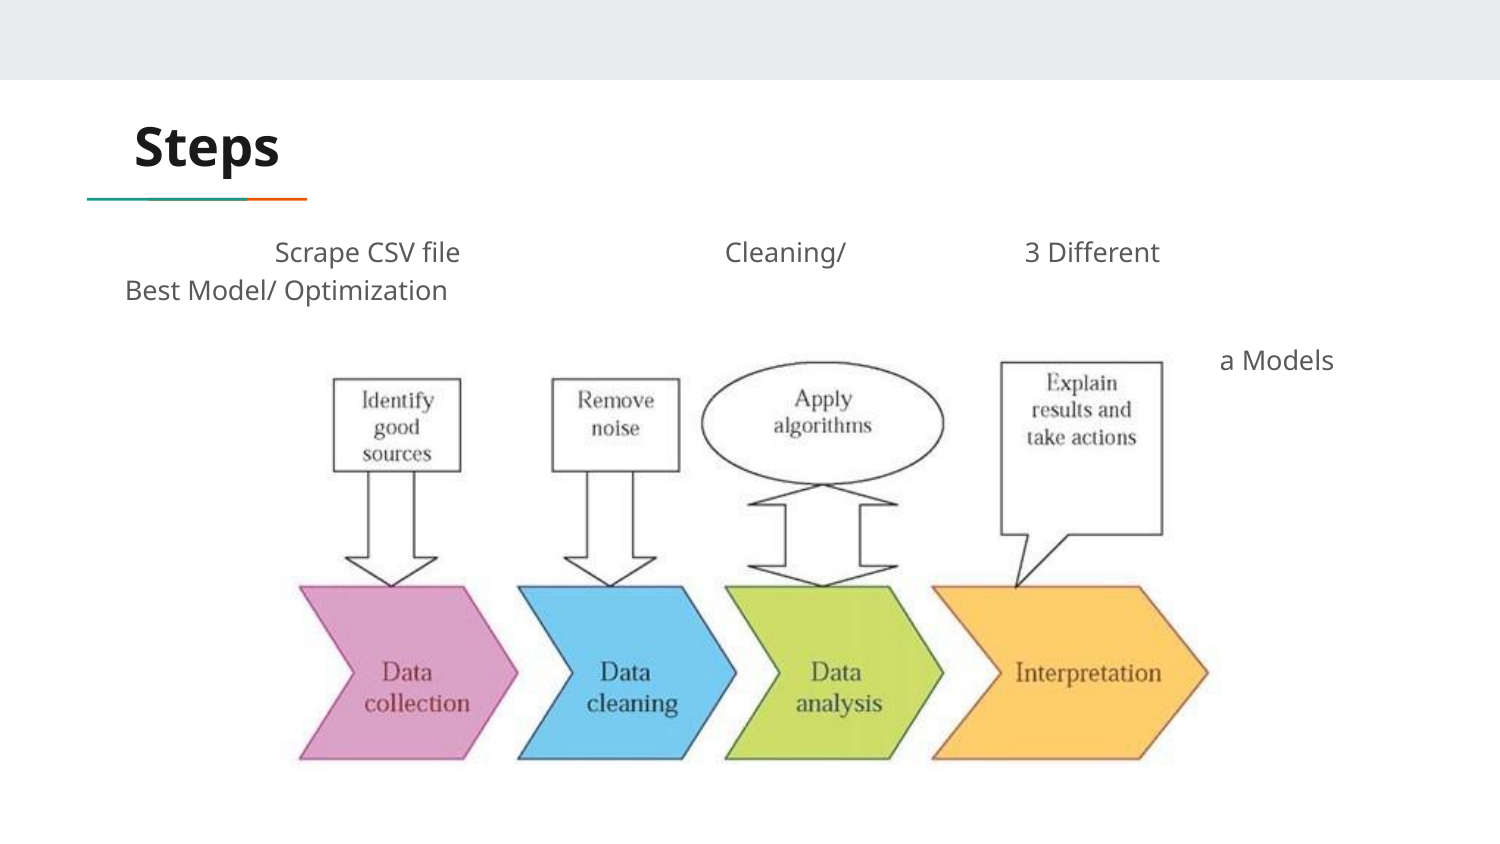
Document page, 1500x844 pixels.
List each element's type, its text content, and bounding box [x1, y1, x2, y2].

title Steps [119, 96, 1381, 185]
list Scrape CSV file Cleaning/ 3 Different Best Model/ Optimization Preprocessing Data Models [109, 215, 1361, 342]
picture [279, 340, 1221, 784]
